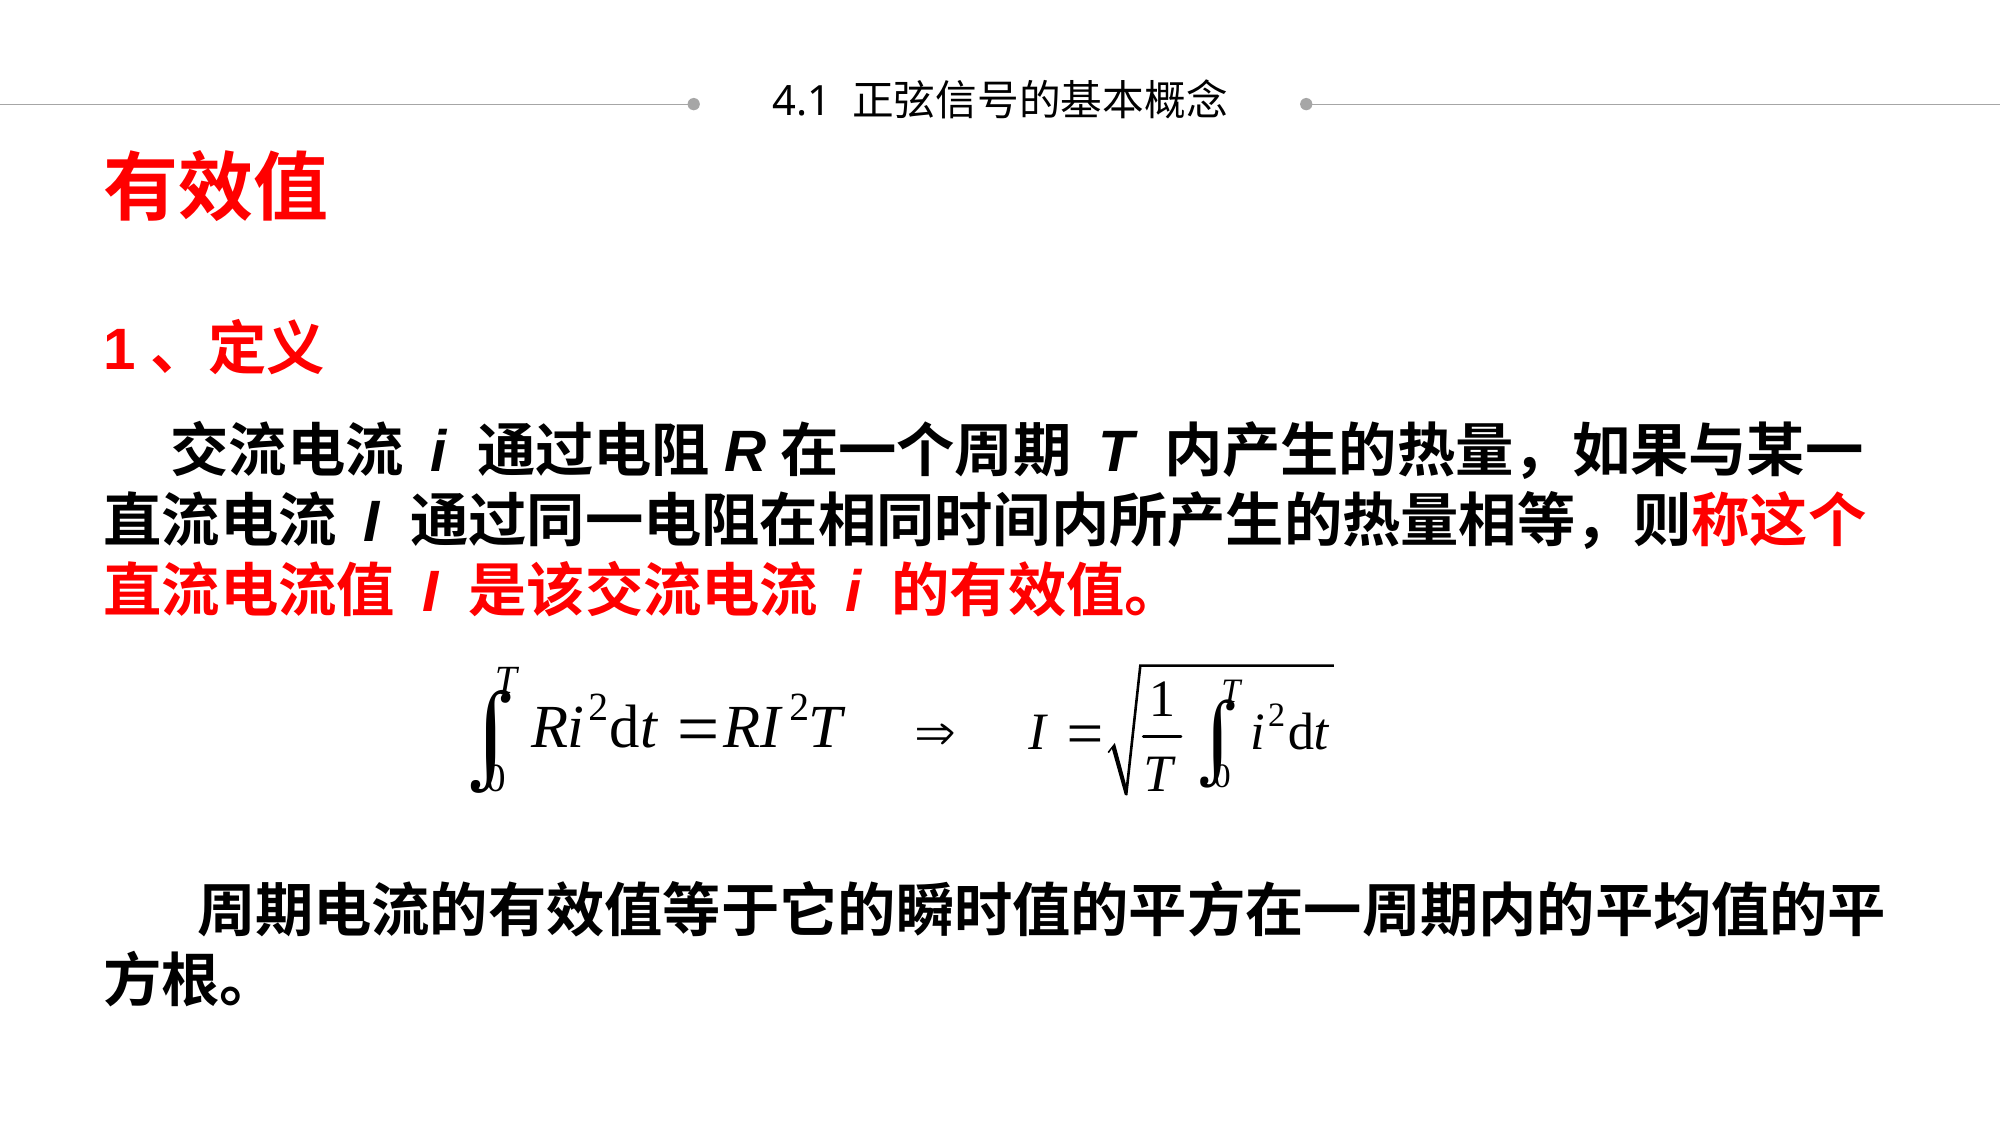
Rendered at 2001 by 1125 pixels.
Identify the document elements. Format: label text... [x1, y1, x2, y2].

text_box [447, 649, 859, 808]
text_box 4.1 正弦信号的基本概念 [757, 66, 1243, 131]
text_box 交流电流 i 通过电阻R在一个周期 T 内产生的热量，如果与某一直流电流 I 通过同一电阻在相同时间内所产生的热量相等，则称这个直流电流值 I 是该交流电流 i 的有效值。 [88, 406, 1914, 631]
text_box 周期电流的有效值等于它的瞬时值的平方在一周期内的平均值的平方根。 [88, 865, 1914, 1021]
text_box 1、定义 [88, 303, 1914, 389]
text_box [906, 649, 1349, 808]
text_box 有效值 [88, 131, 1914, 237]
